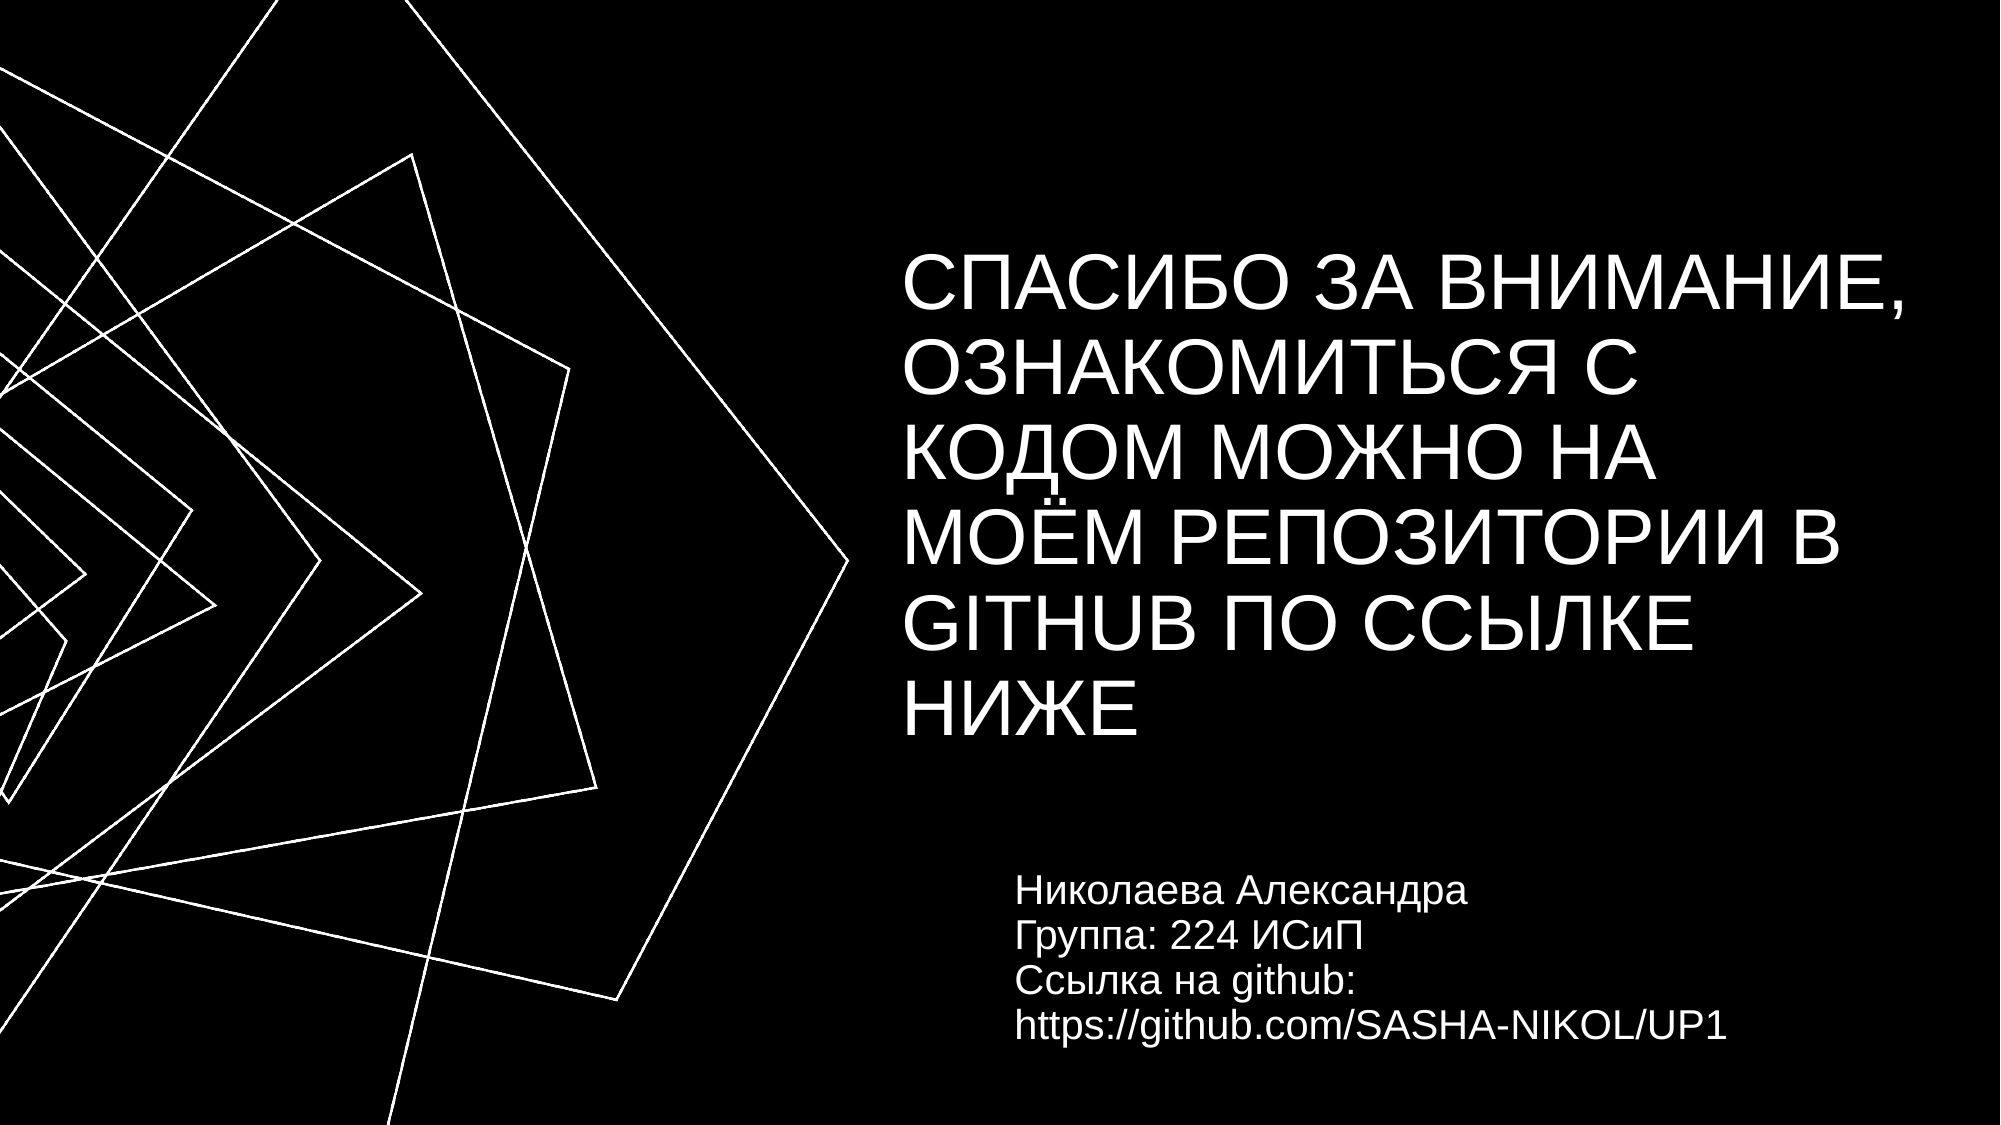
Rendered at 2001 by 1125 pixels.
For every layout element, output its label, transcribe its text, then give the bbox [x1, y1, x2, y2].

picture [0, 0, 850, 1125]
list Николаева Александра Группа: 224 ИСиП Ссылка на github: https://github.com/SASHA-NIKOL/UP1 [999, 860, 1829, 1098]
title Спасибо за внимание, ознакомиться с кодом можно на моём репозитории в github по ссылке ниже [886, 165, 1932, 760]
